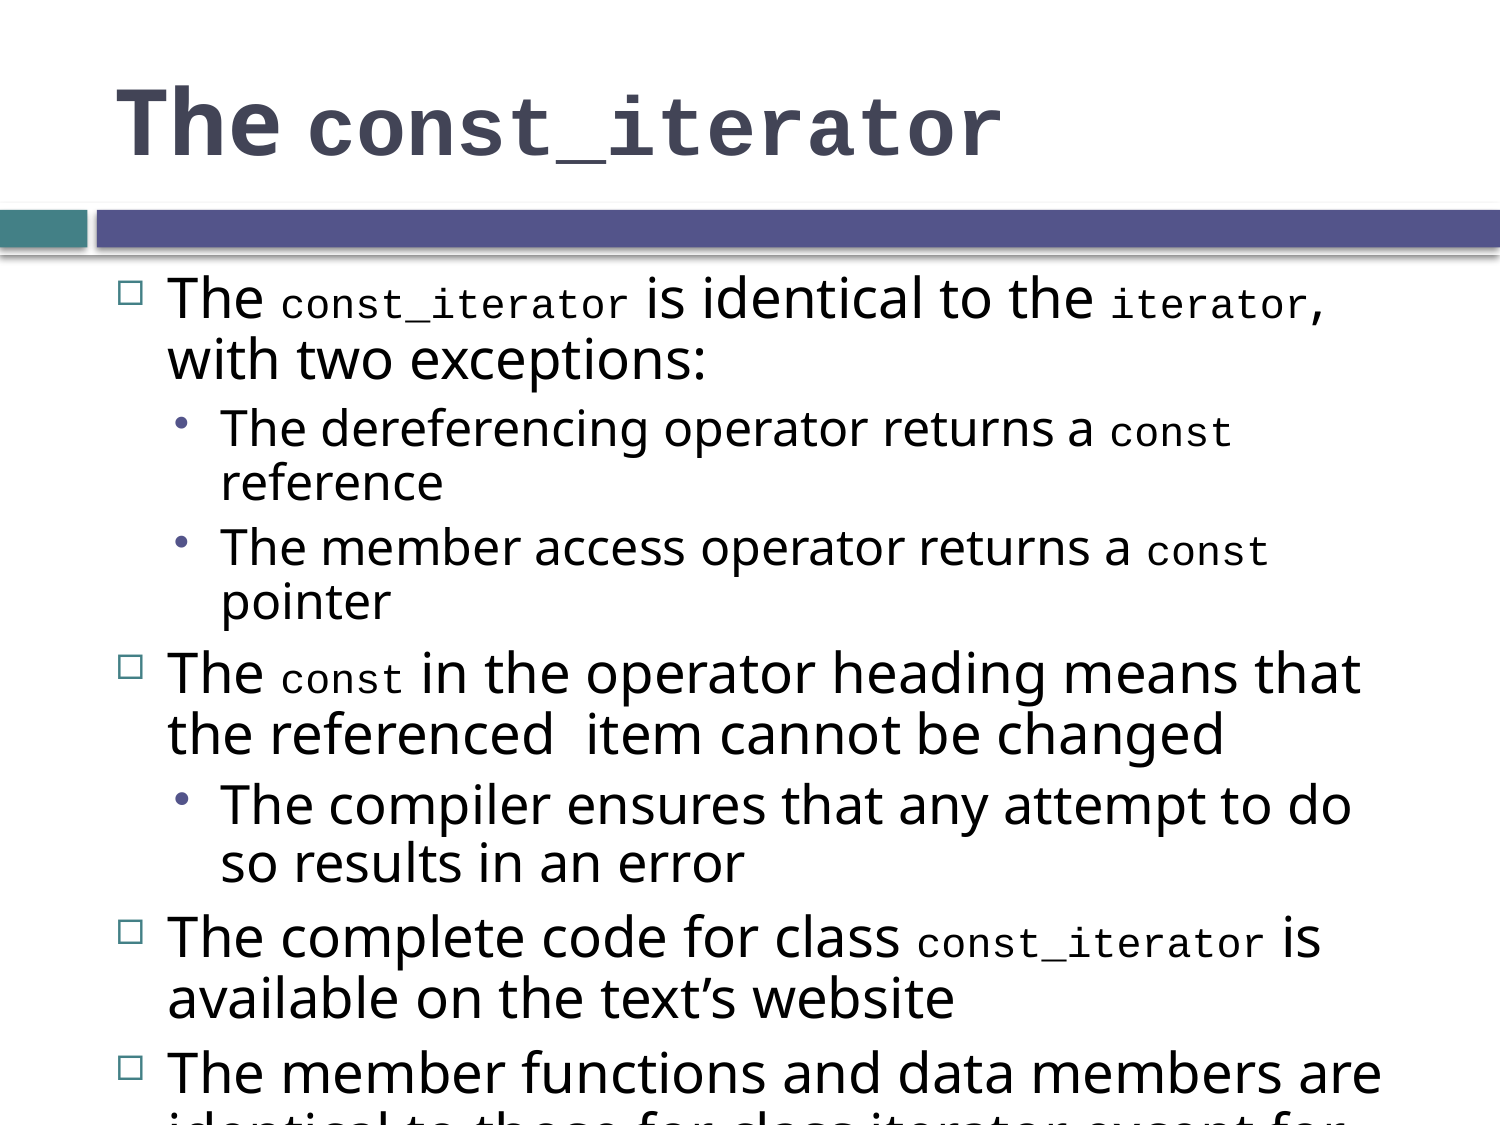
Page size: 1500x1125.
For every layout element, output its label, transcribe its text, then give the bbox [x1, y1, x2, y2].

list The const_iterator is identical to the iterator, with two exceptions: The dereferencing operator returns a const reference The member access operator returns a const pointer The const in the operator heading means that the referenced item cannot be changed The compiler ensures that any attempt to do so results in an error The complete code for class const_iterator is available on the text’s website The member functions and data members are identical to those for class iterator except for the two functions shown on the following slides [100, 262, 1439, 1063]
title The const_iterator [100, 37, 1439, 201]
